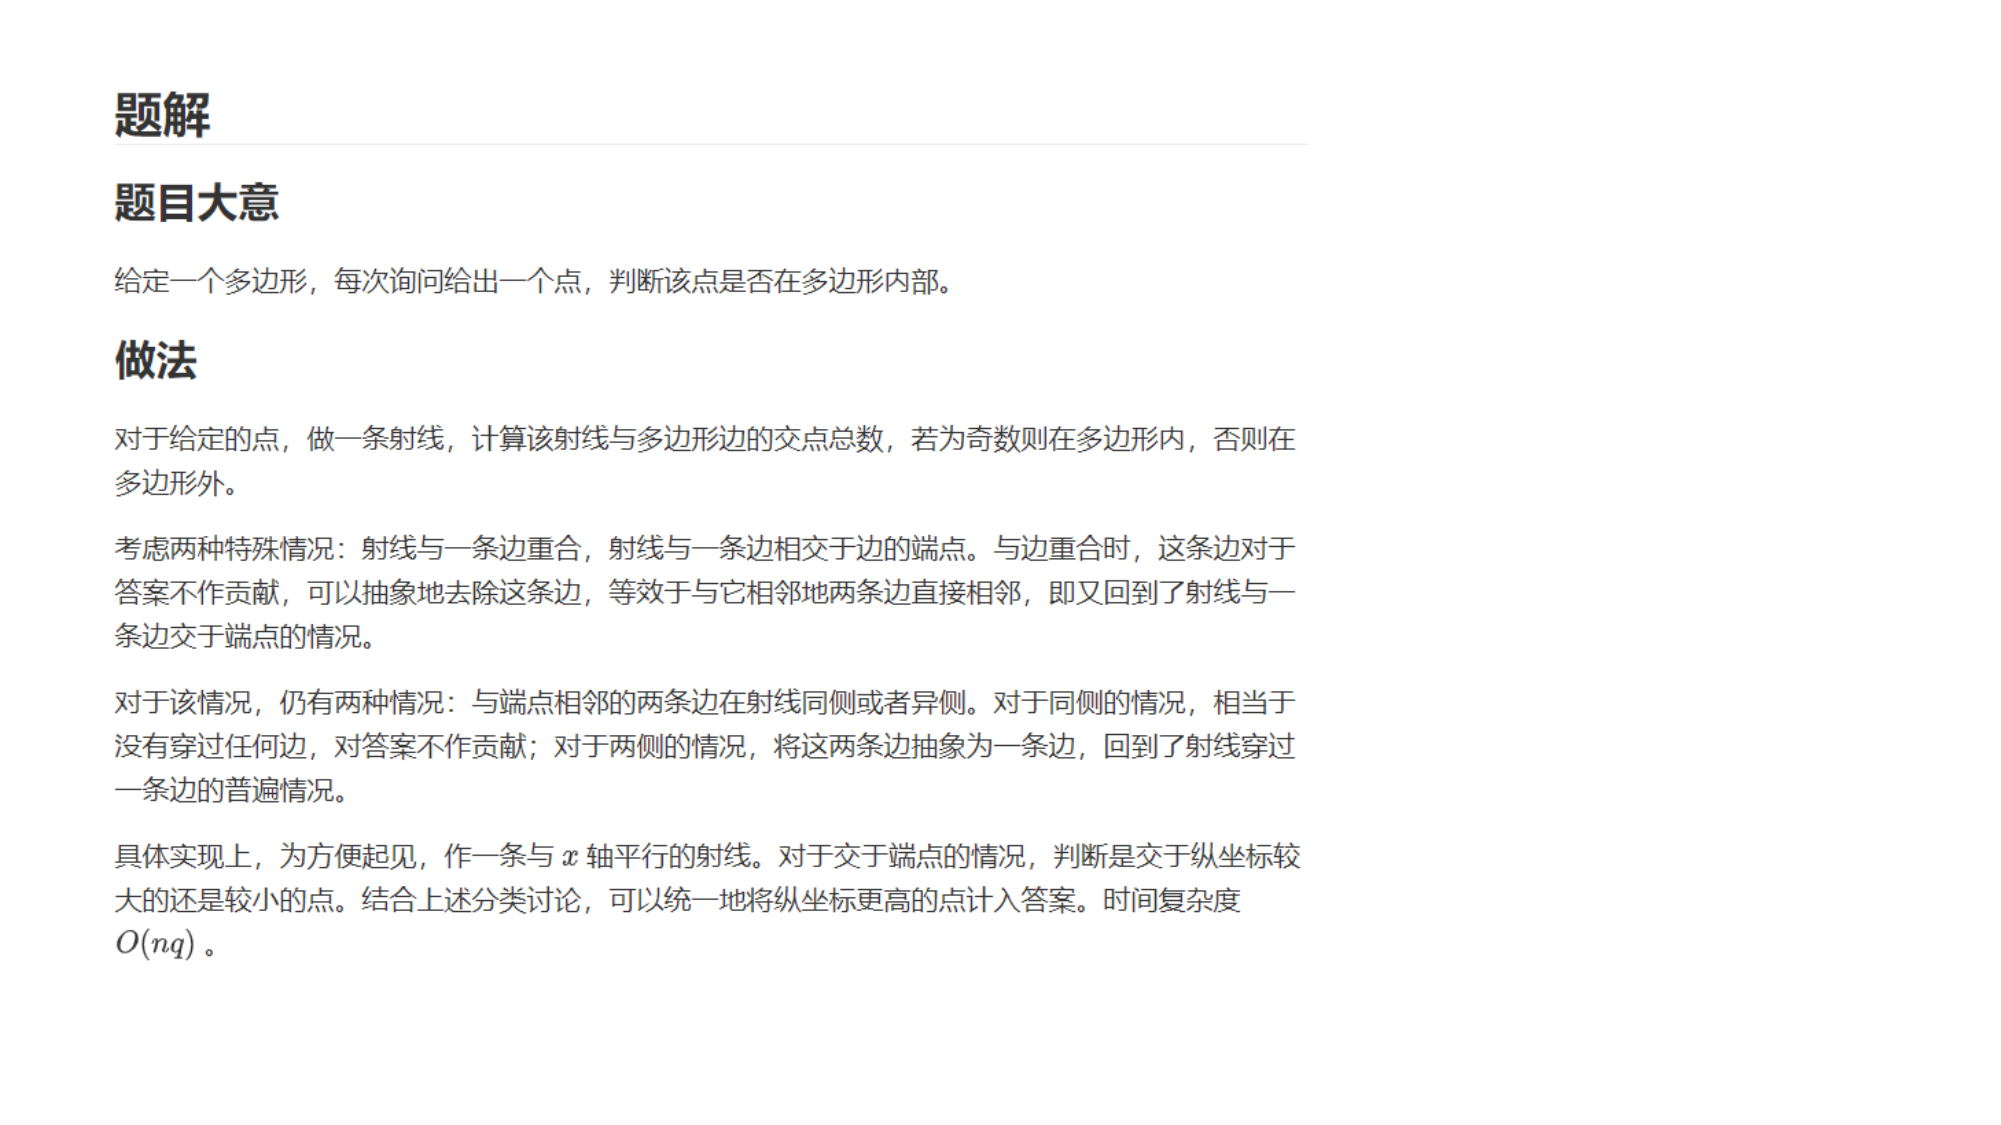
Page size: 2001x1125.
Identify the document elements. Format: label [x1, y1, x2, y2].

list [99, 77, 1350, 993]
